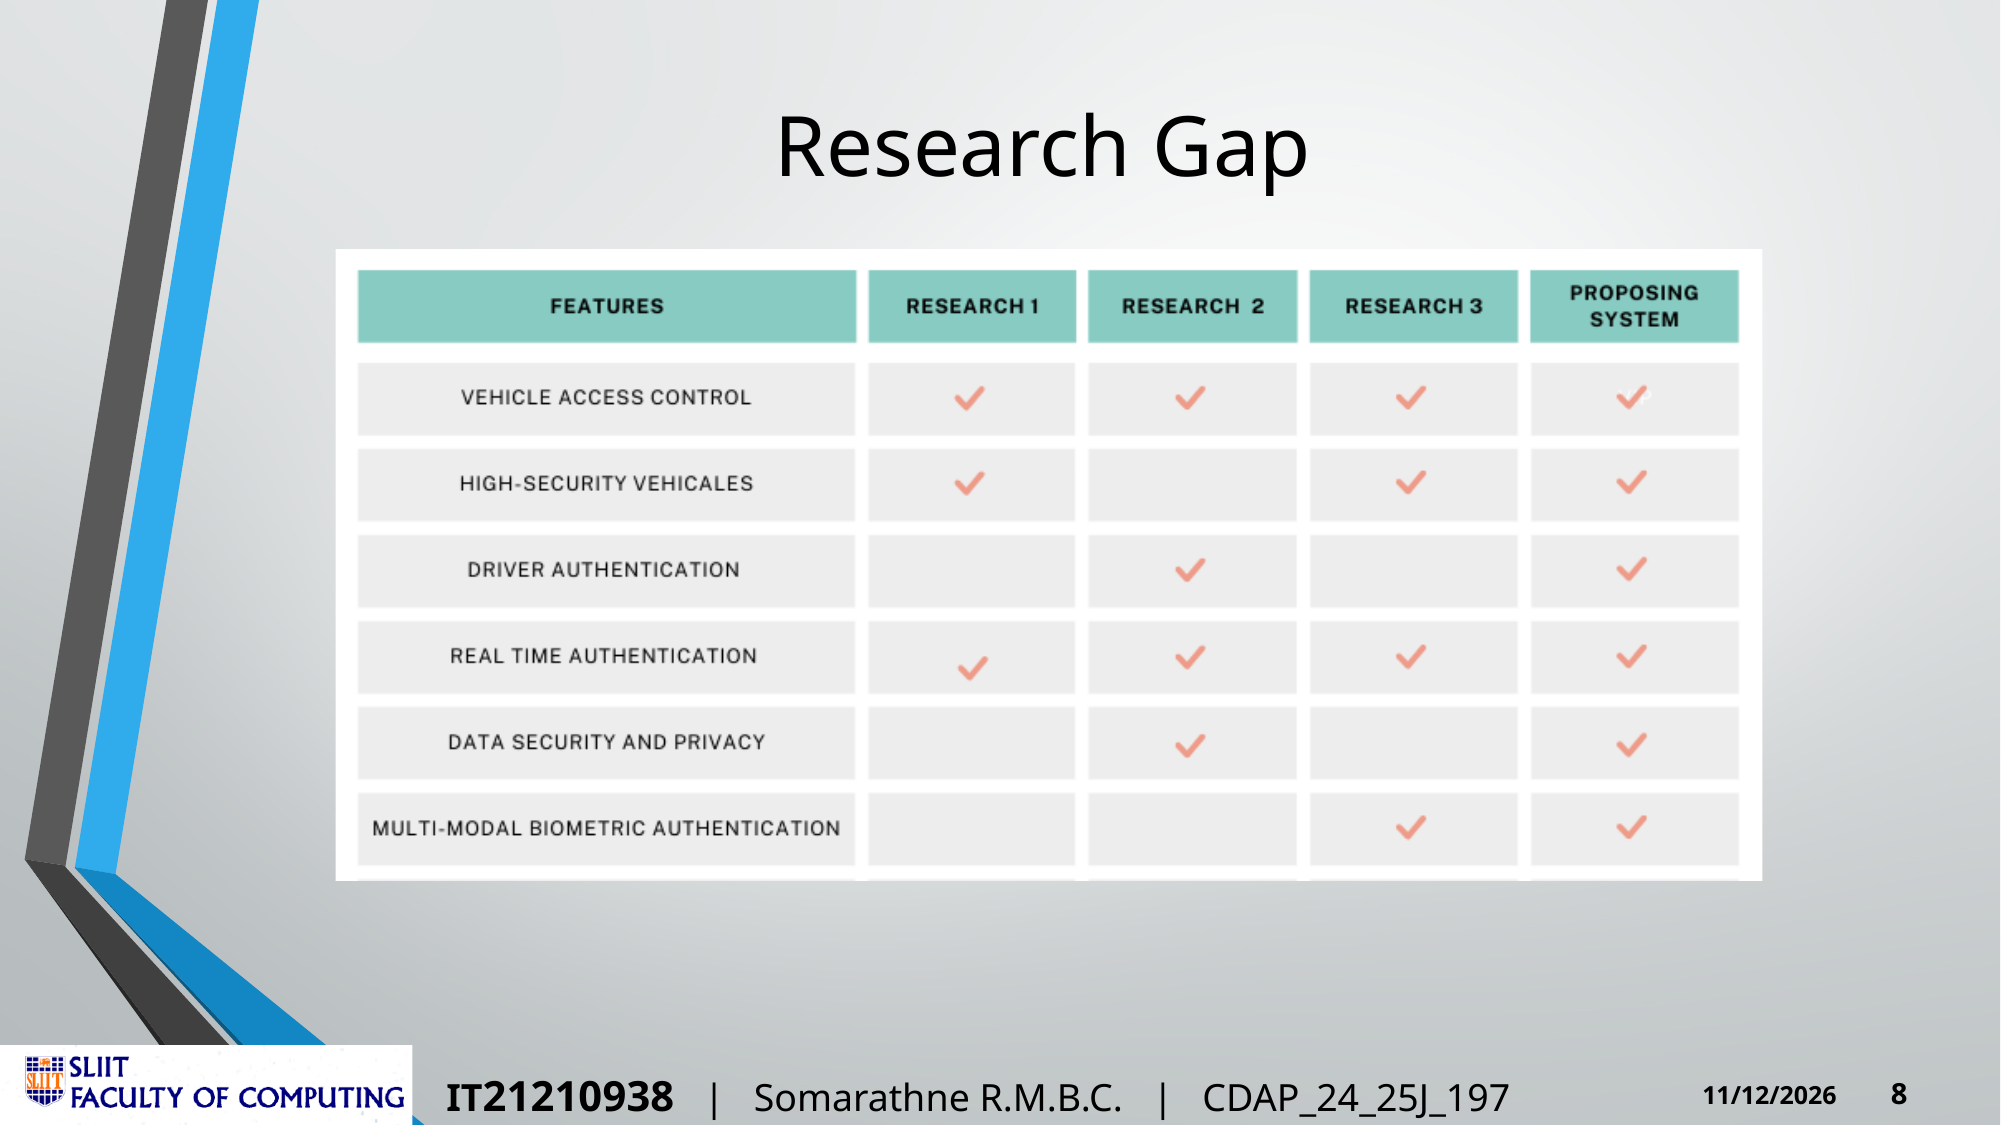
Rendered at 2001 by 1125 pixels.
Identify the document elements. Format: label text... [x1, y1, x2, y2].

picture [0, 1045, 413, 1125]
text_box IT21210938 | Somarathne R.M.B.C. | CDAP_24_25J_197 [430, 1064, 1551, 1125]
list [335, 249, 1763, 881]
title Research Gap [84, 71, 2000, 215]
